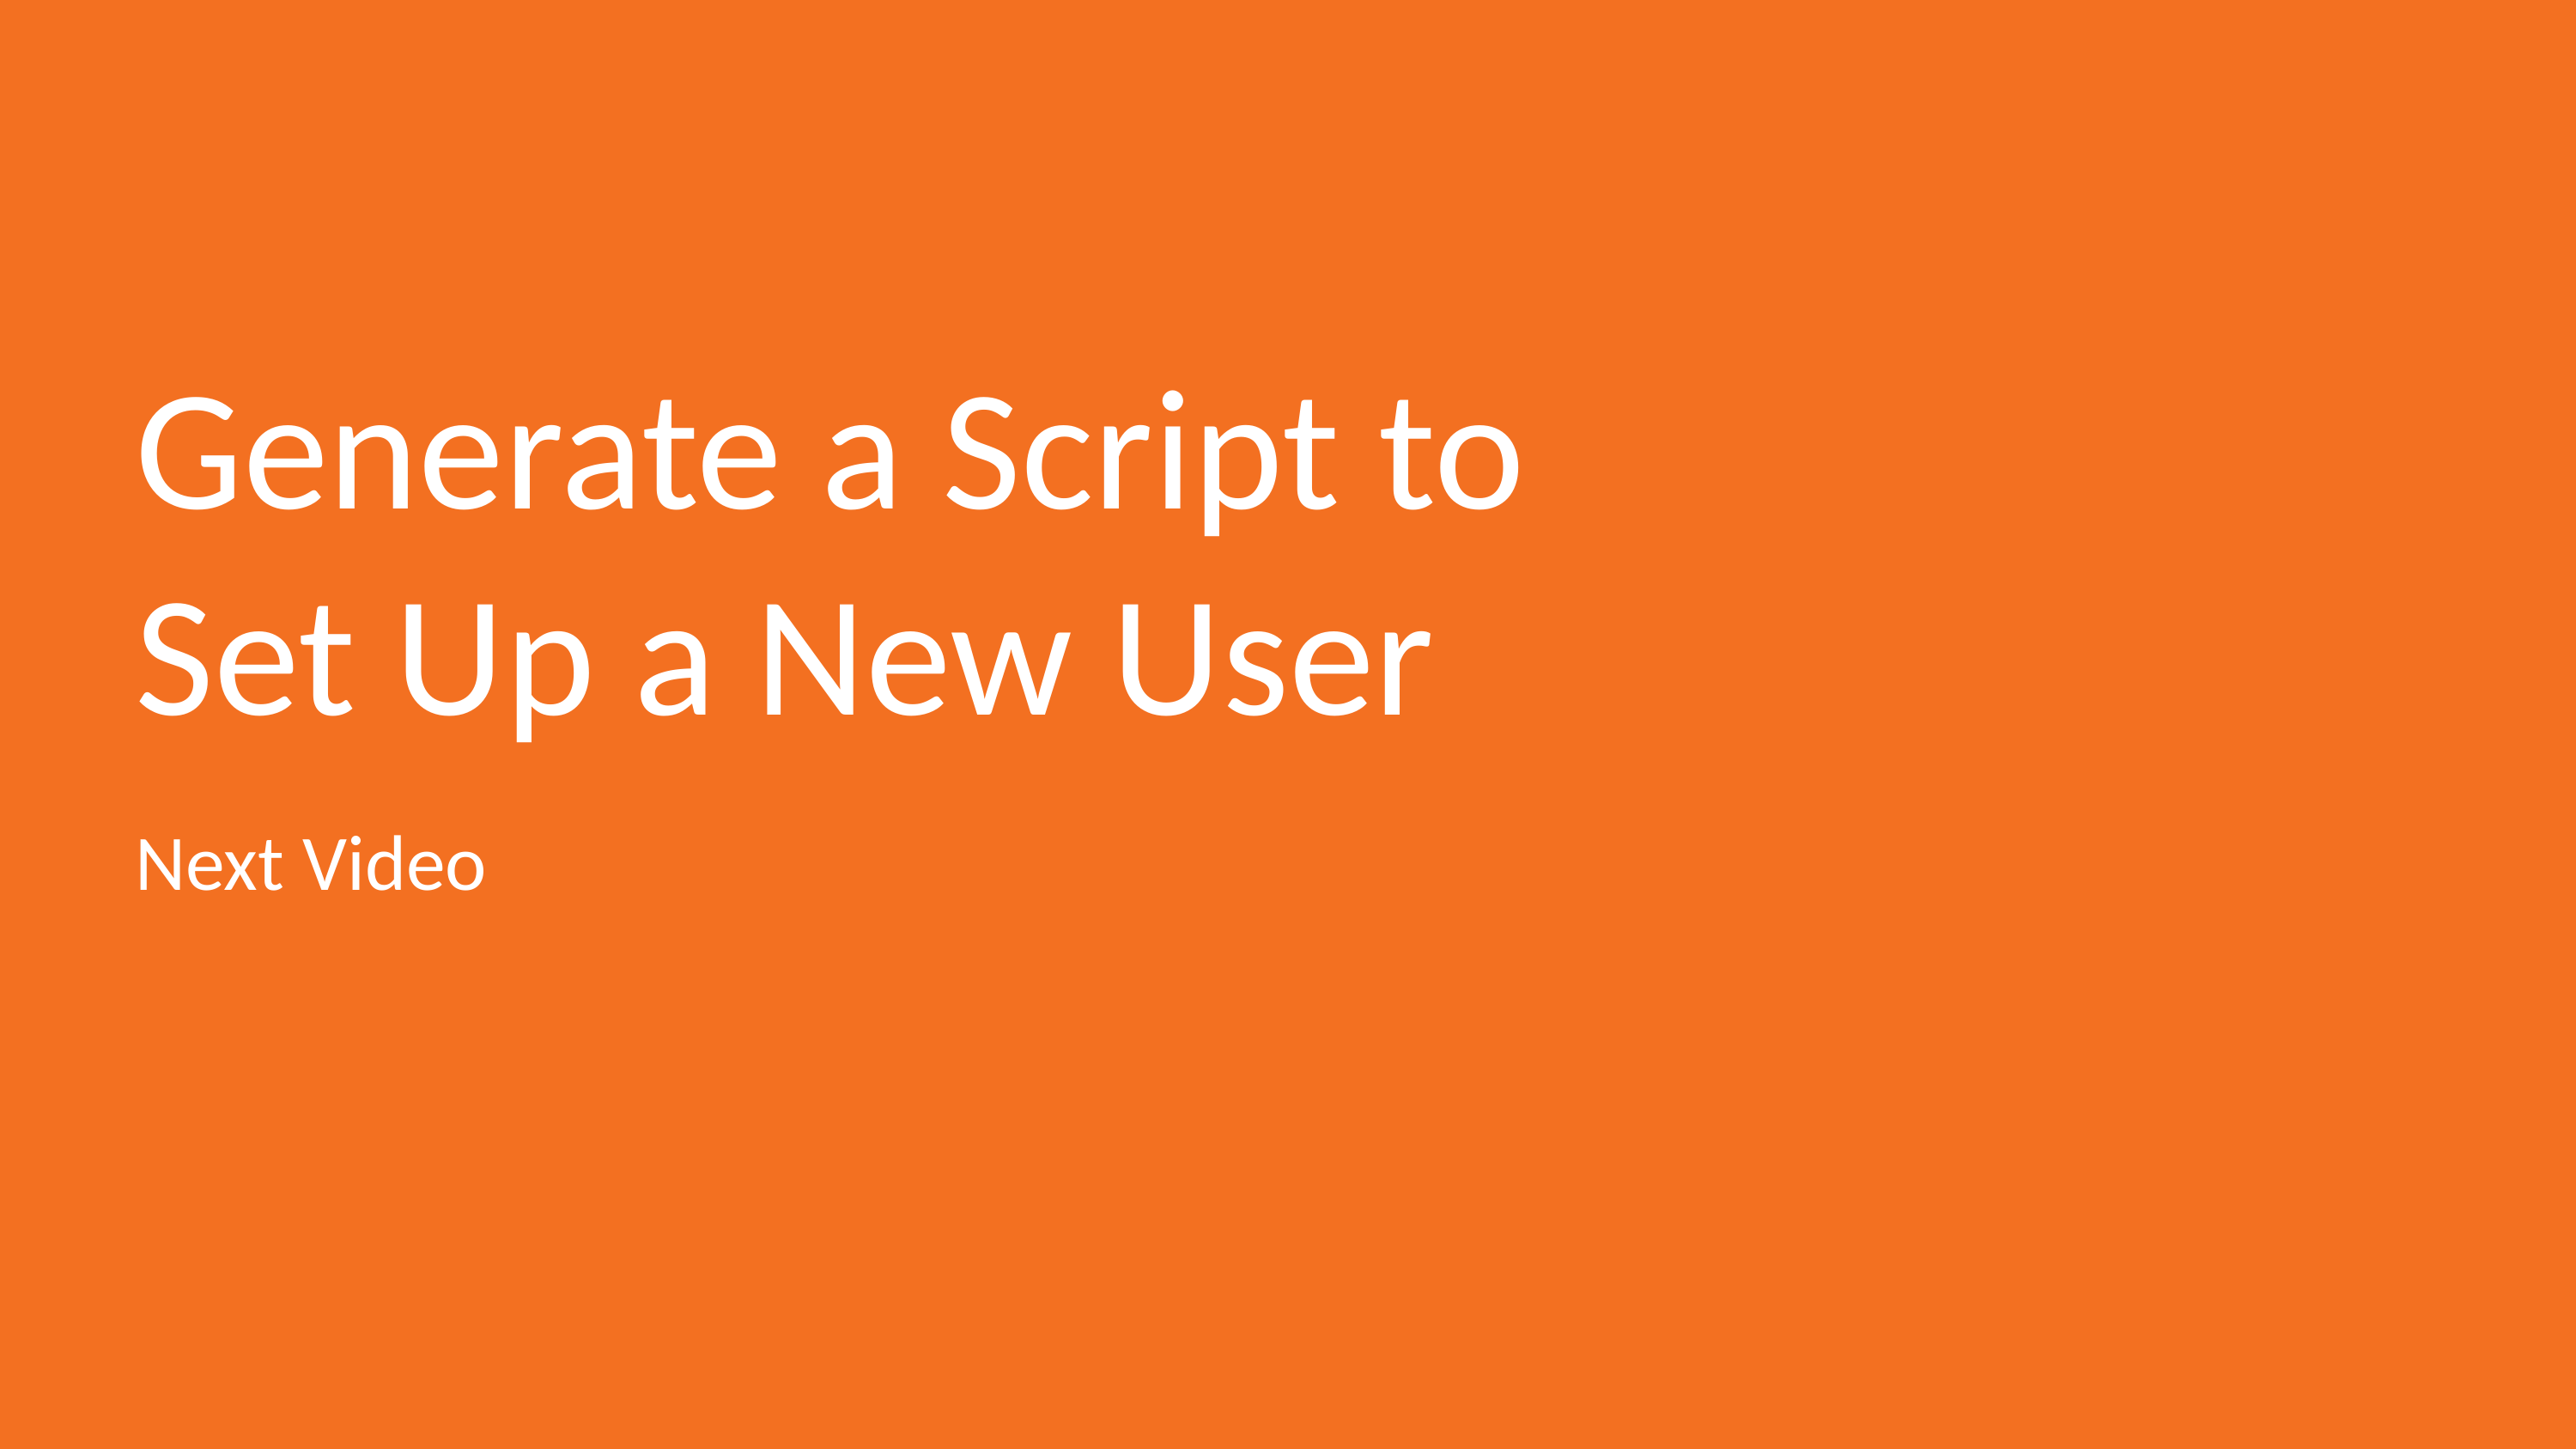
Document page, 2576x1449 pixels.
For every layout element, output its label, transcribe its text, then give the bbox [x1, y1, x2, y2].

subtitle Next Video [109, 785, 2427, 908]
title Generate a Script to Set Up a New User [109, 512, 2427, 776]
